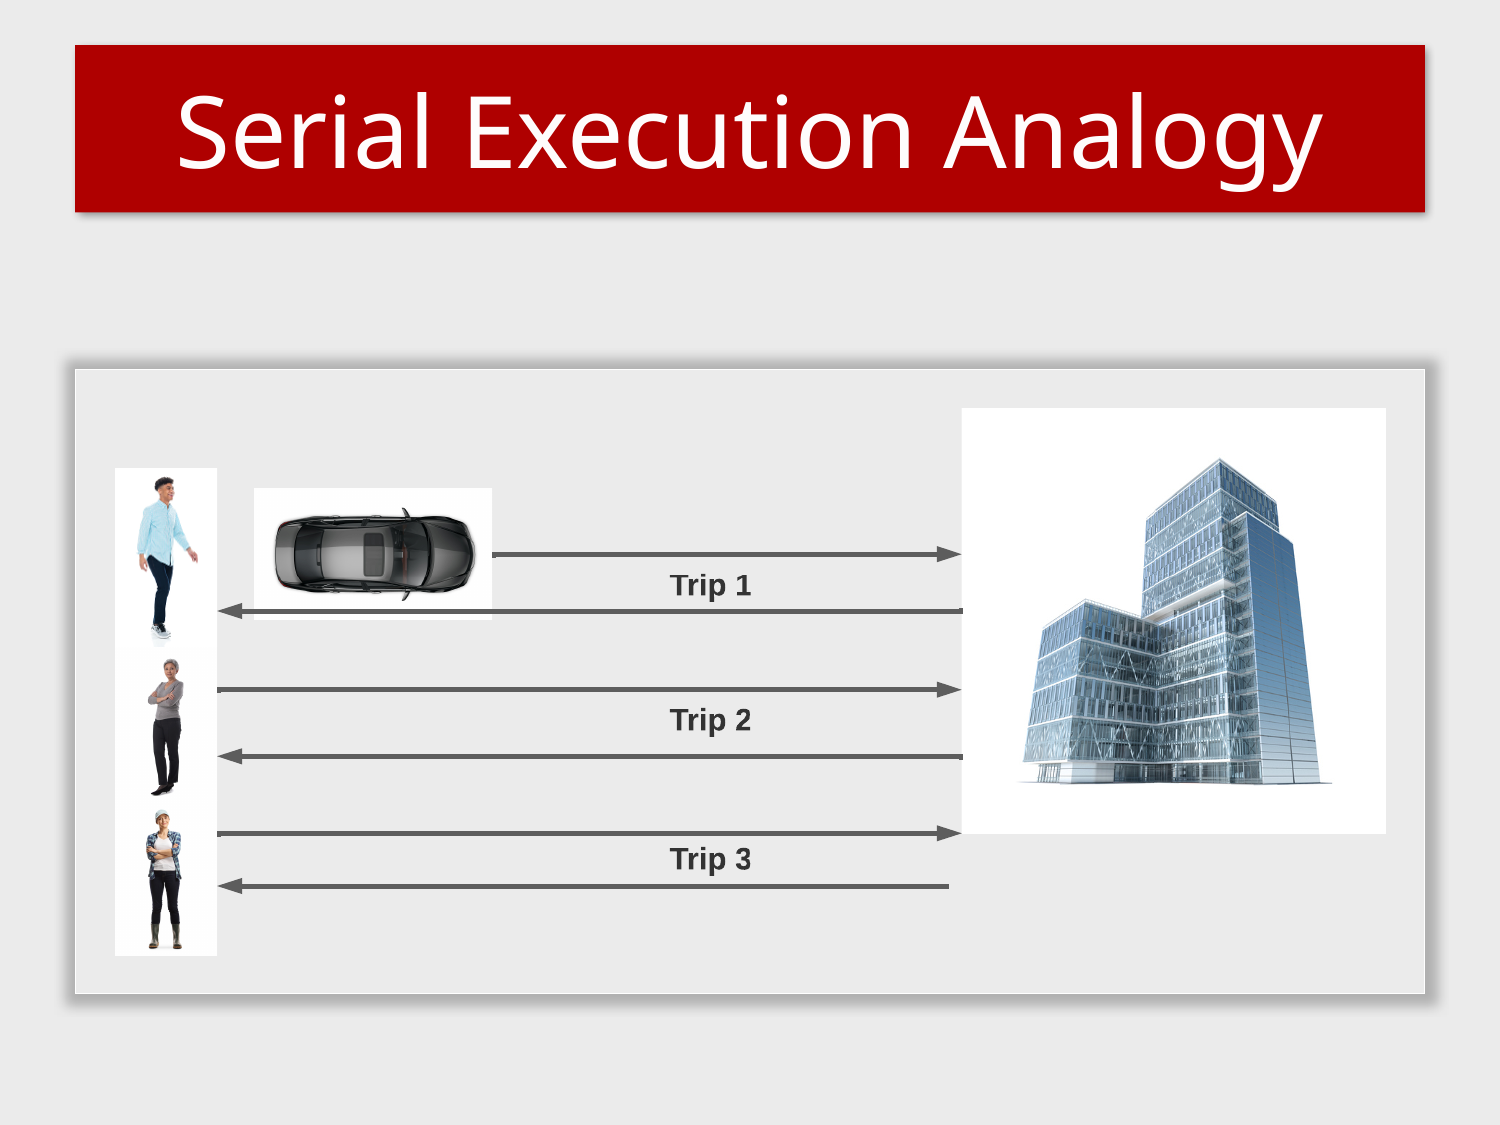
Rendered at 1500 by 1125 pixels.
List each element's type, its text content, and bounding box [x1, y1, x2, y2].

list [74, 368, 1426, 994]
title Serial Execution Analogy [75, 45, 1425, 213]
